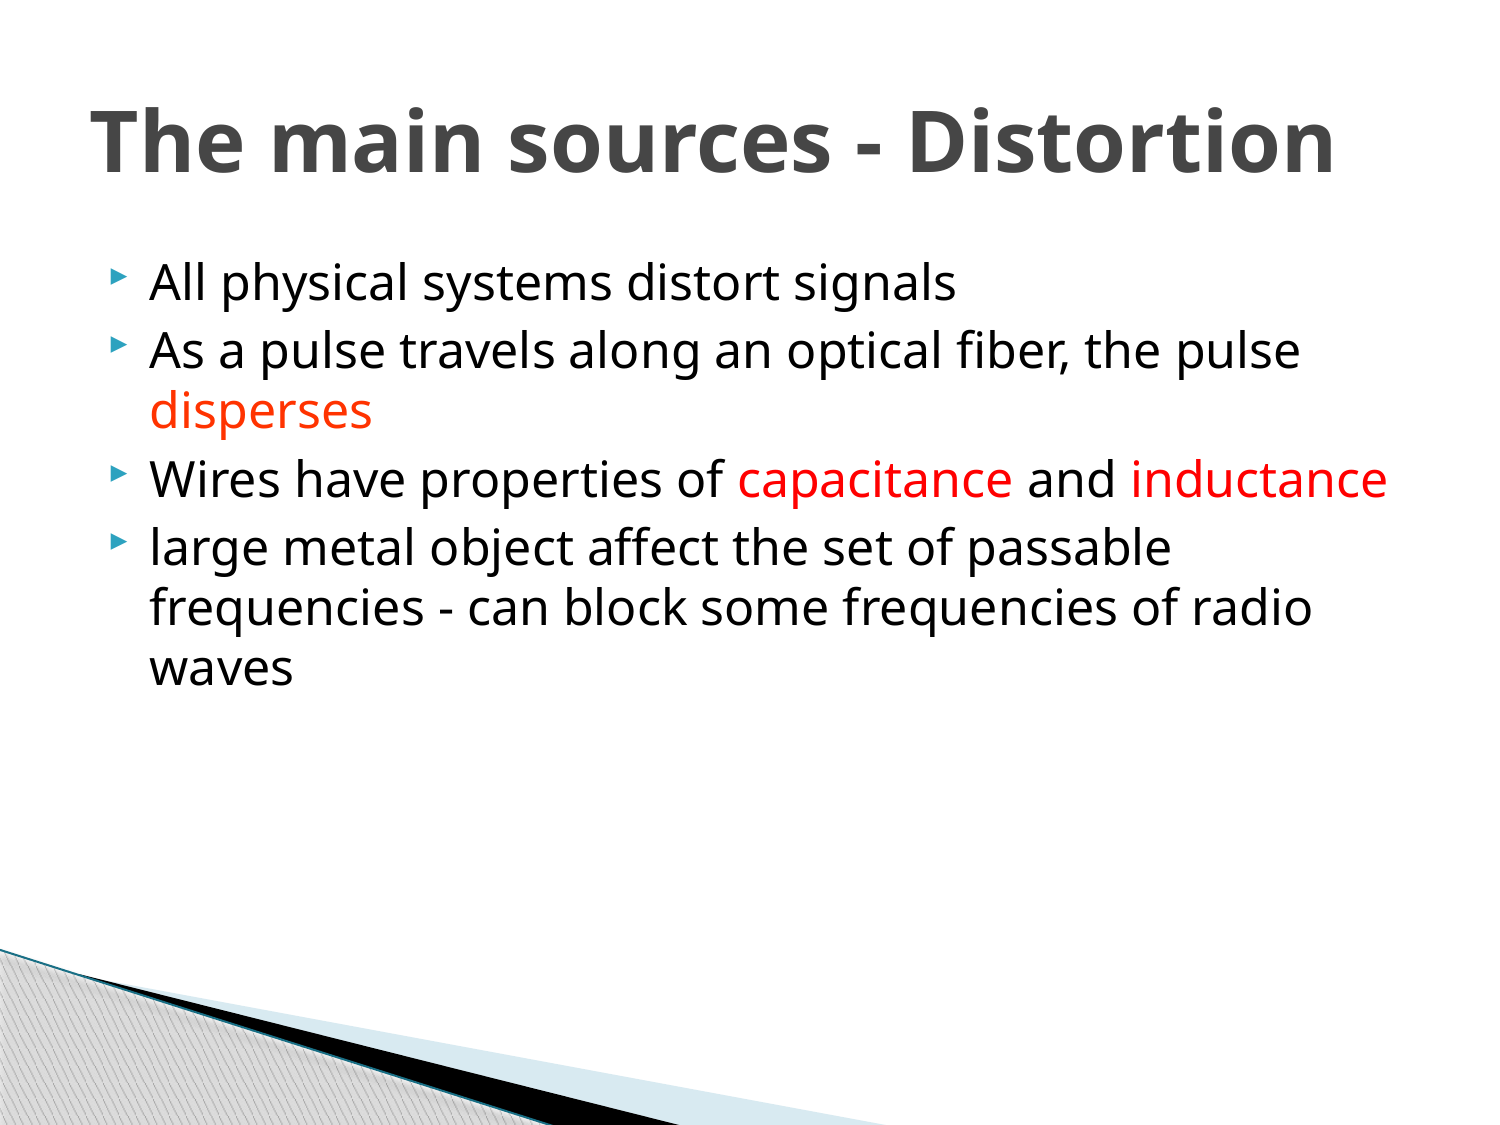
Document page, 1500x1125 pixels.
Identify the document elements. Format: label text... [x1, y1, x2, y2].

title The main sources - Distortion [75, 45, 1425, 233]
list All physical systems distort signals As a pulse travels along an optical fiber, the pulse disperses Wires have properties of capacitance and inductance large metal object affect the set of passable frequencies - can block some frequencies of radio waves [75, 242, 1425, 986]
